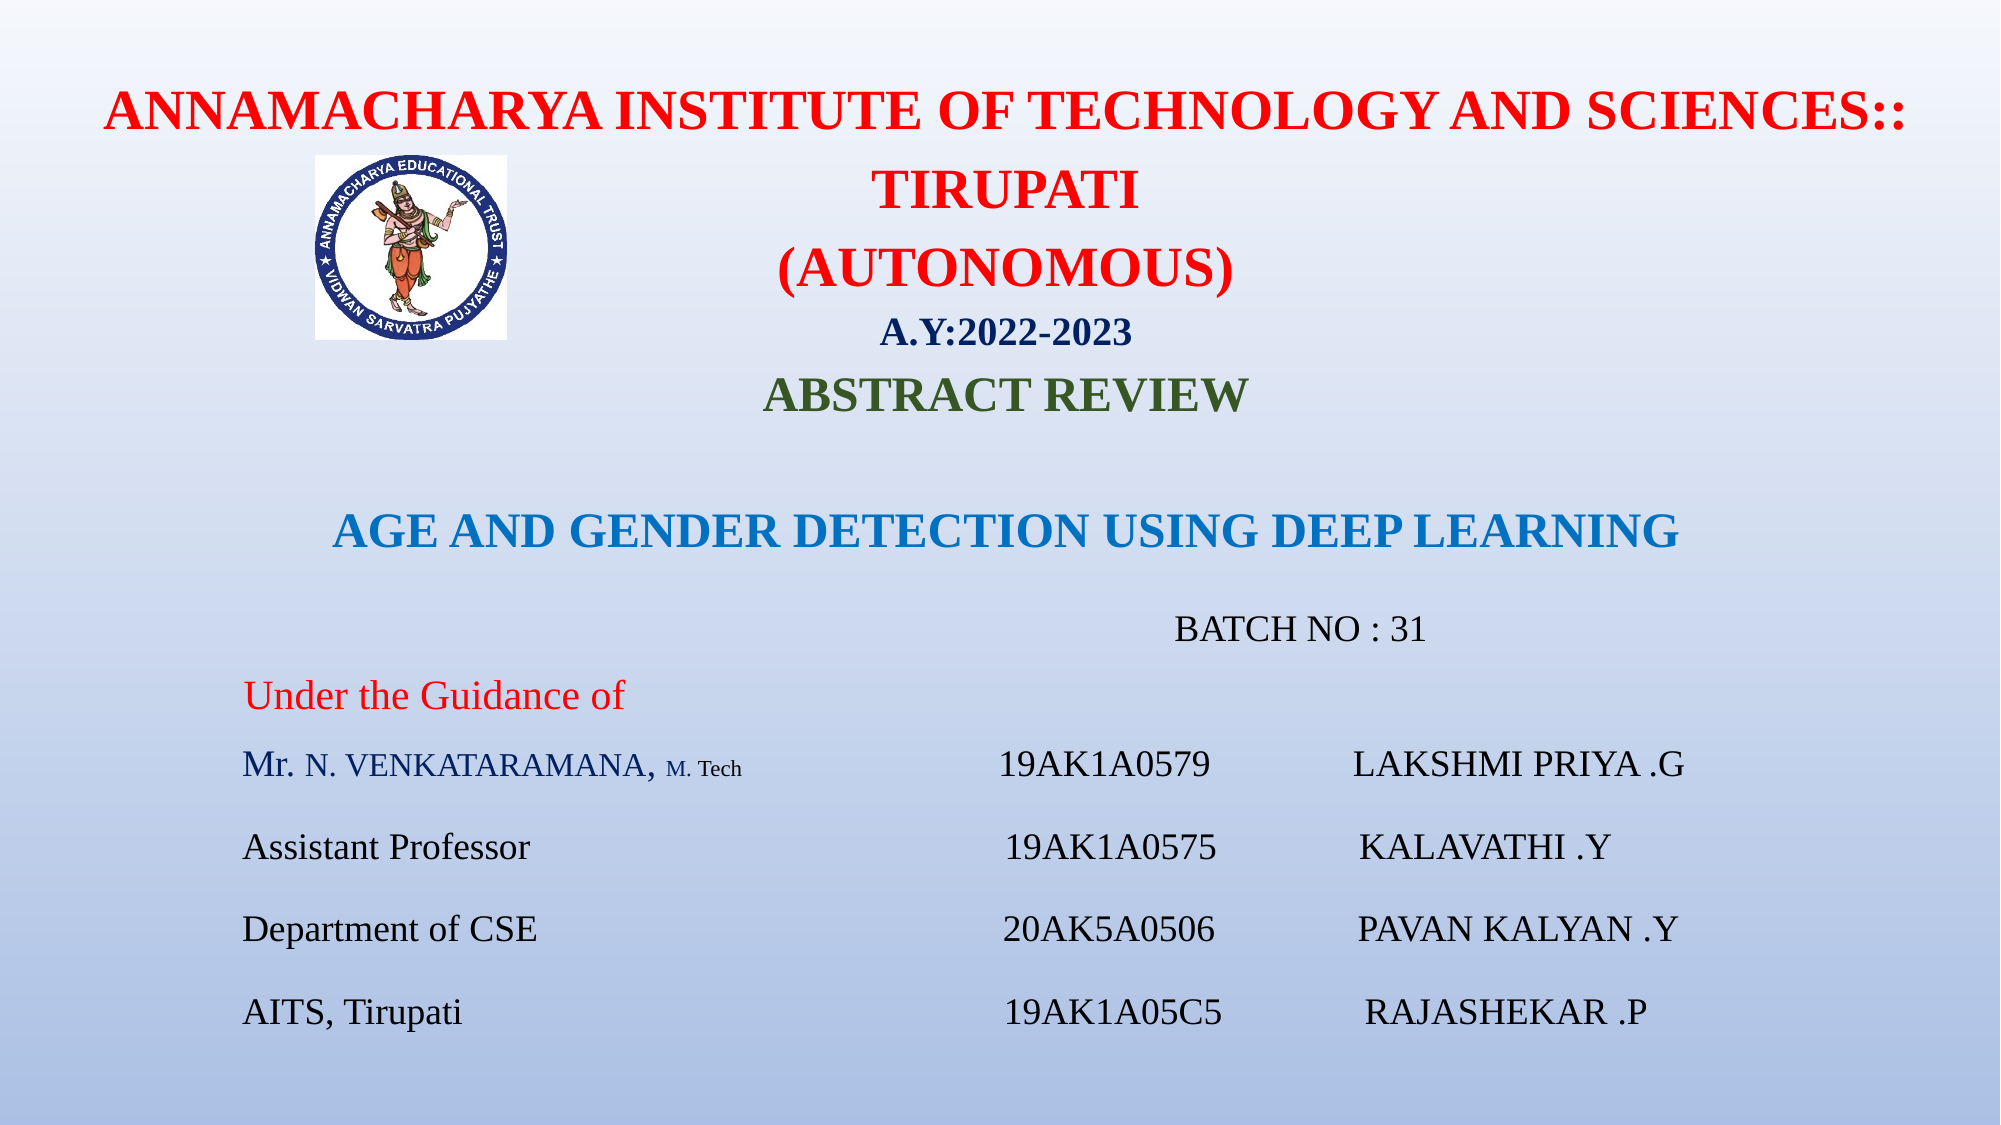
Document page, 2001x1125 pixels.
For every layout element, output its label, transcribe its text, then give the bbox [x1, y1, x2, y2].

subtitle BATCH NO : 31 Under the Guidance of Mr. N. VENKATARAMANA, M. Tech 19AK1A0579 LAKSHMI PRIYA .G Assistant Professor 19AK1A0575 KALAVATHI .Y Department of CSE 20AK5A0506 PAVAN KALYAN .Y AITS, Tirupati 19AK1A05C5 RAJASHEKAR .P [113, 590, 1962, 1077]
picture [314, 155, 507, 340]
title ANNAMACHARYA INSTITUTE OF TECHNOLOGY AND SCIENCES:: TIRUPATI (AUTONOMOUS) A.Y:2022-2023 ABSTRACT REVIEW AGE AND GENDER DETECTION USING DEEP LEARNING [50, 48, 1962, 642]
